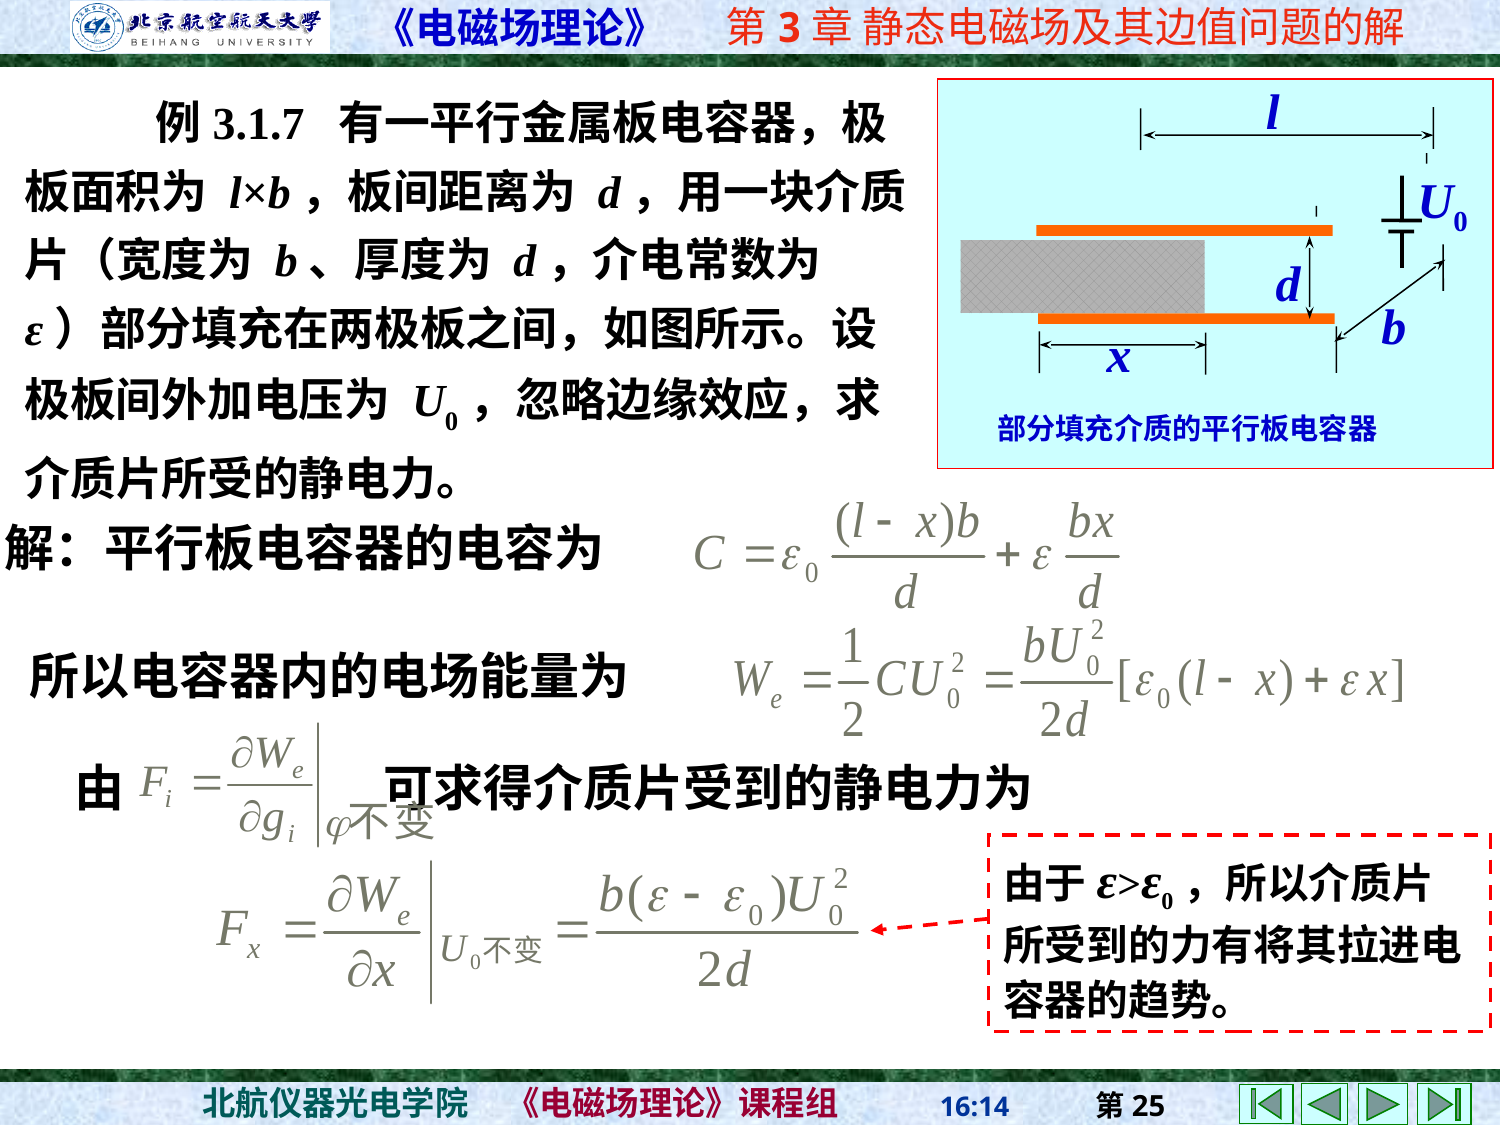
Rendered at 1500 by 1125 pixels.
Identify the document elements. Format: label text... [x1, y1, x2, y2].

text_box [728, 604, 1414, 748]
text_box 所以电容器内的电场能量为 [14, 636, 723, 712]
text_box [686, 489, 1128, 620]
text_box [59, 713, 1205, 856]
text_box 例3.1.7 有一平行金属板电容器，极板面积为 l×b，板间距离为 d，用一块介质片（宽度为 b、厚度为 d，介电常数为 ε）部分填充在两极板之间，如图所示。设极板间外加电压为 U0，忽略边缘效应，求介质片所受的静电力。 [9, 72, 932, 509]
text_box 解：平行板电容器的电容为 [0, 509, 681, 584]
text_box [206, 864, 865, 1016]
picture [0, 0, 1500, 67]
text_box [870, 835, 1491, 1031]
picture [0, 1069, 1500, 1125]
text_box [937, 78, 1499, 469]
